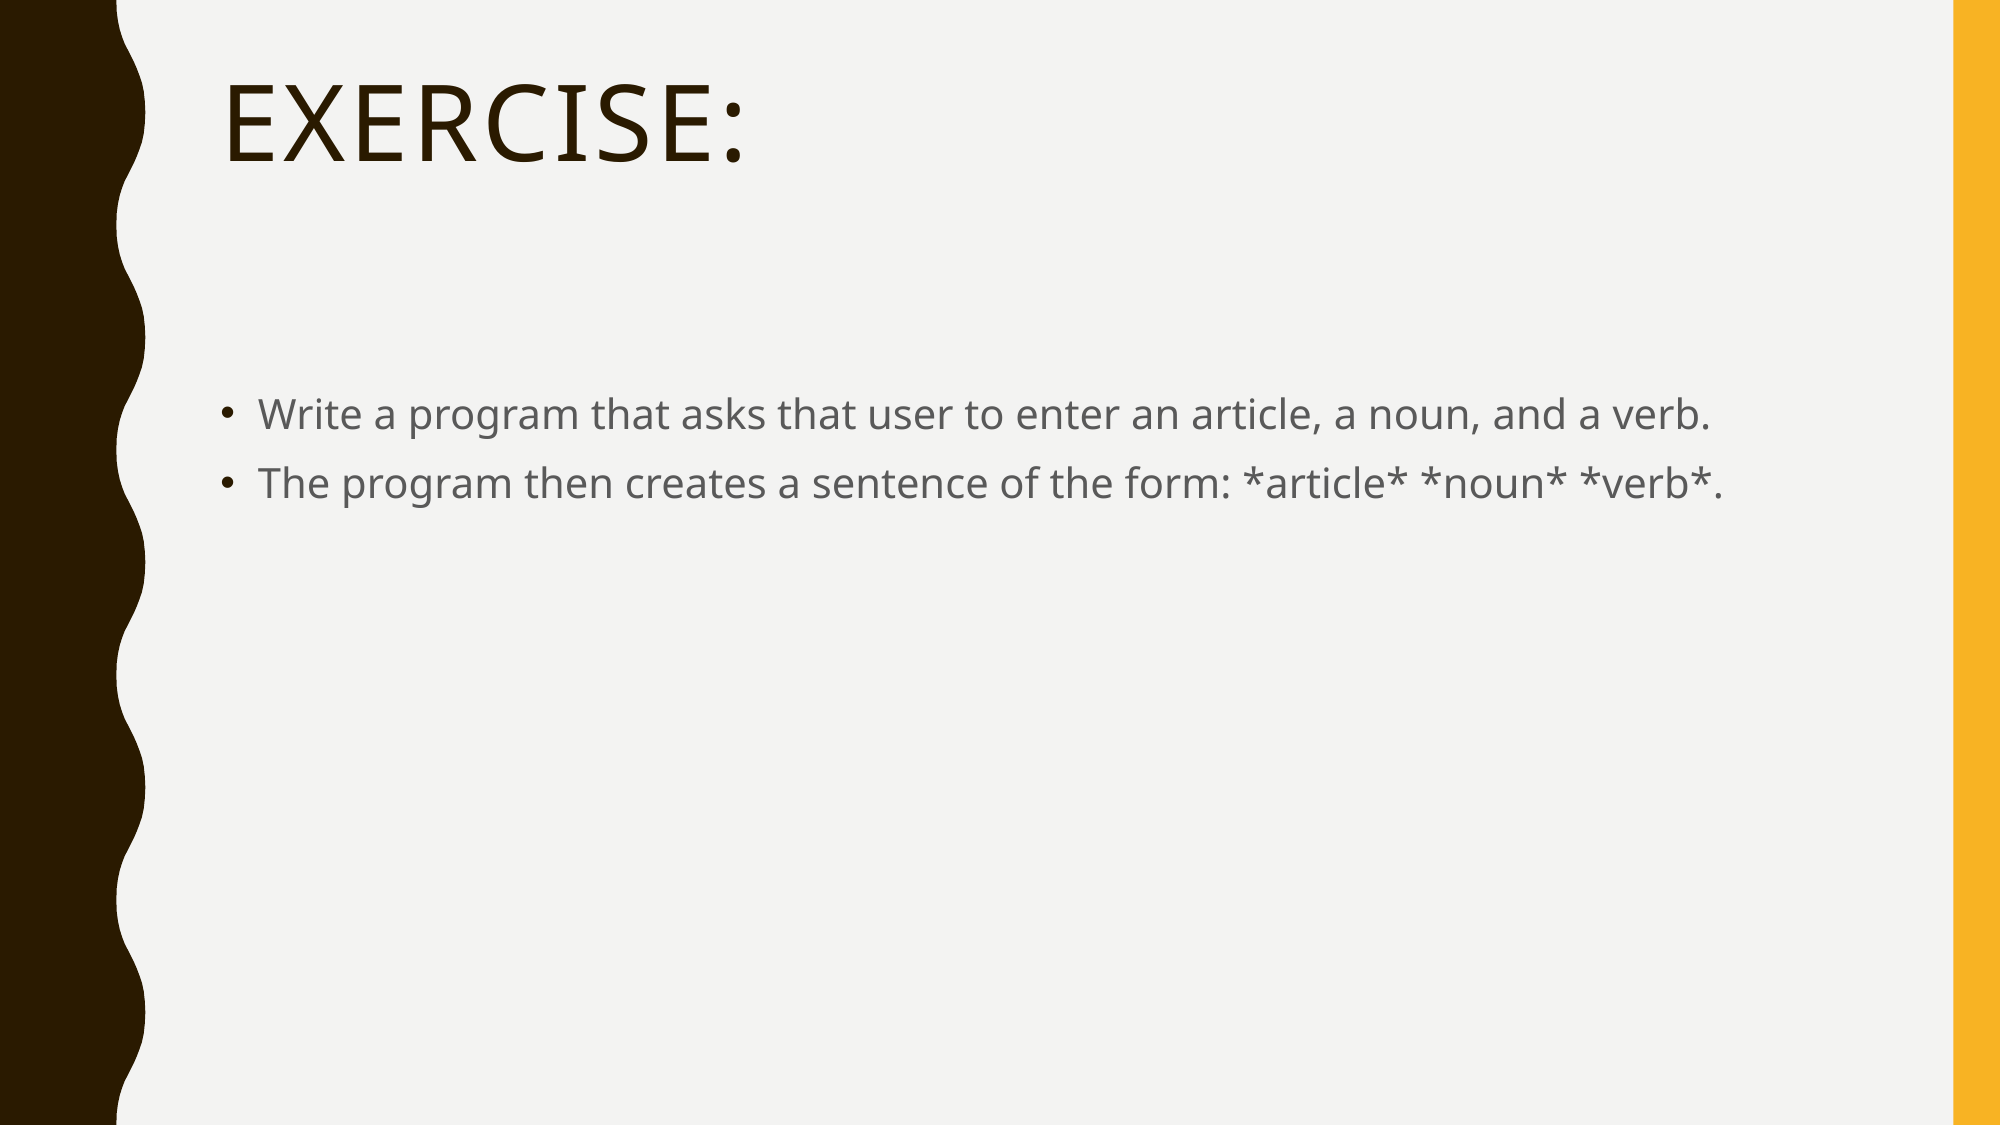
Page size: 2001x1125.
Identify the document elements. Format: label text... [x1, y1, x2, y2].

title Exercise: [205, 62, 1875, 308]
list Write a program that asks that user to enter an article, a noun, and a verb. The program then creates a sentence of the form: *article* *noun* *verb*. [205, 375, 1875, 965]
